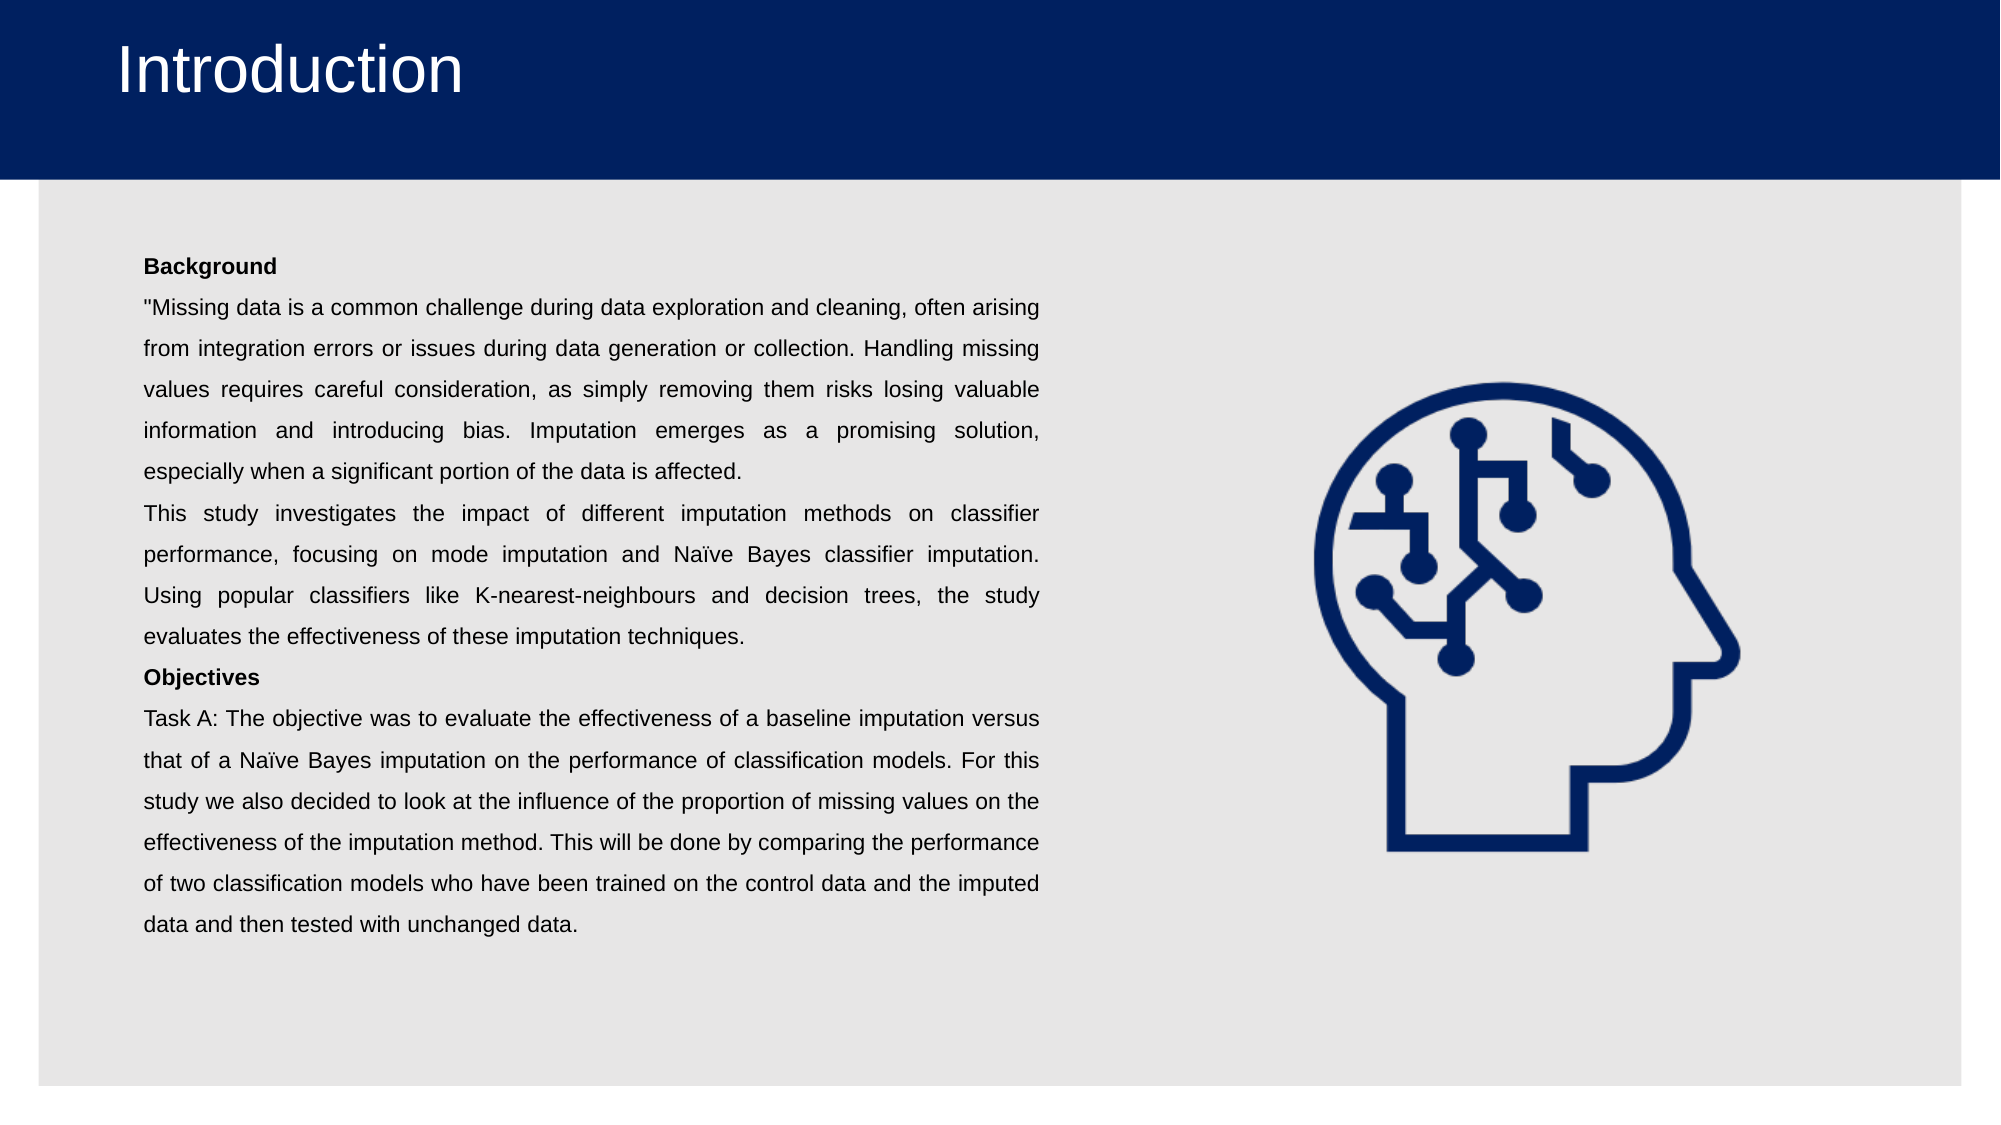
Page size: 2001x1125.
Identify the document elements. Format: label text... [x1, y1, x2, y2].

title Introduction [101, 38, 1925, 103]
text_box [0, 0, 2000, 180]
text_box Background "Missing data is a common challenge during data exploration and cleaning, often arising from integration errors or issues during data generation or collection. Handling missing values requires careful consideration, as simply removing them risks losing valuable information and introducing bias. Imputation emerges as a promising solution, especially when a significant portion of the data is affected. This study investigates the impact of different imputation methods on classifier performance, focusing on mode imputation and Naïve Bayes classifier imputation. Using popular classifiers like K-nearest-neighbours and decision trees, the study evaluates the effectiveness of these imputation techniques. Objectives Task A: The objective was to evaluate the effectiveness of a baseline imputation versus that of a Naïve Bayes imputation on the performance of classification models. For this study we also decided to look at the influence of the proportion of missing values on the effectiveness of the imputation method. This will be done by comparing the performance of two classification models who have been trained on the control data and the imputed data and then tested with unchanged data. [87, 230, 1056, 945]
picture [1231, 343, 1824, 895]
